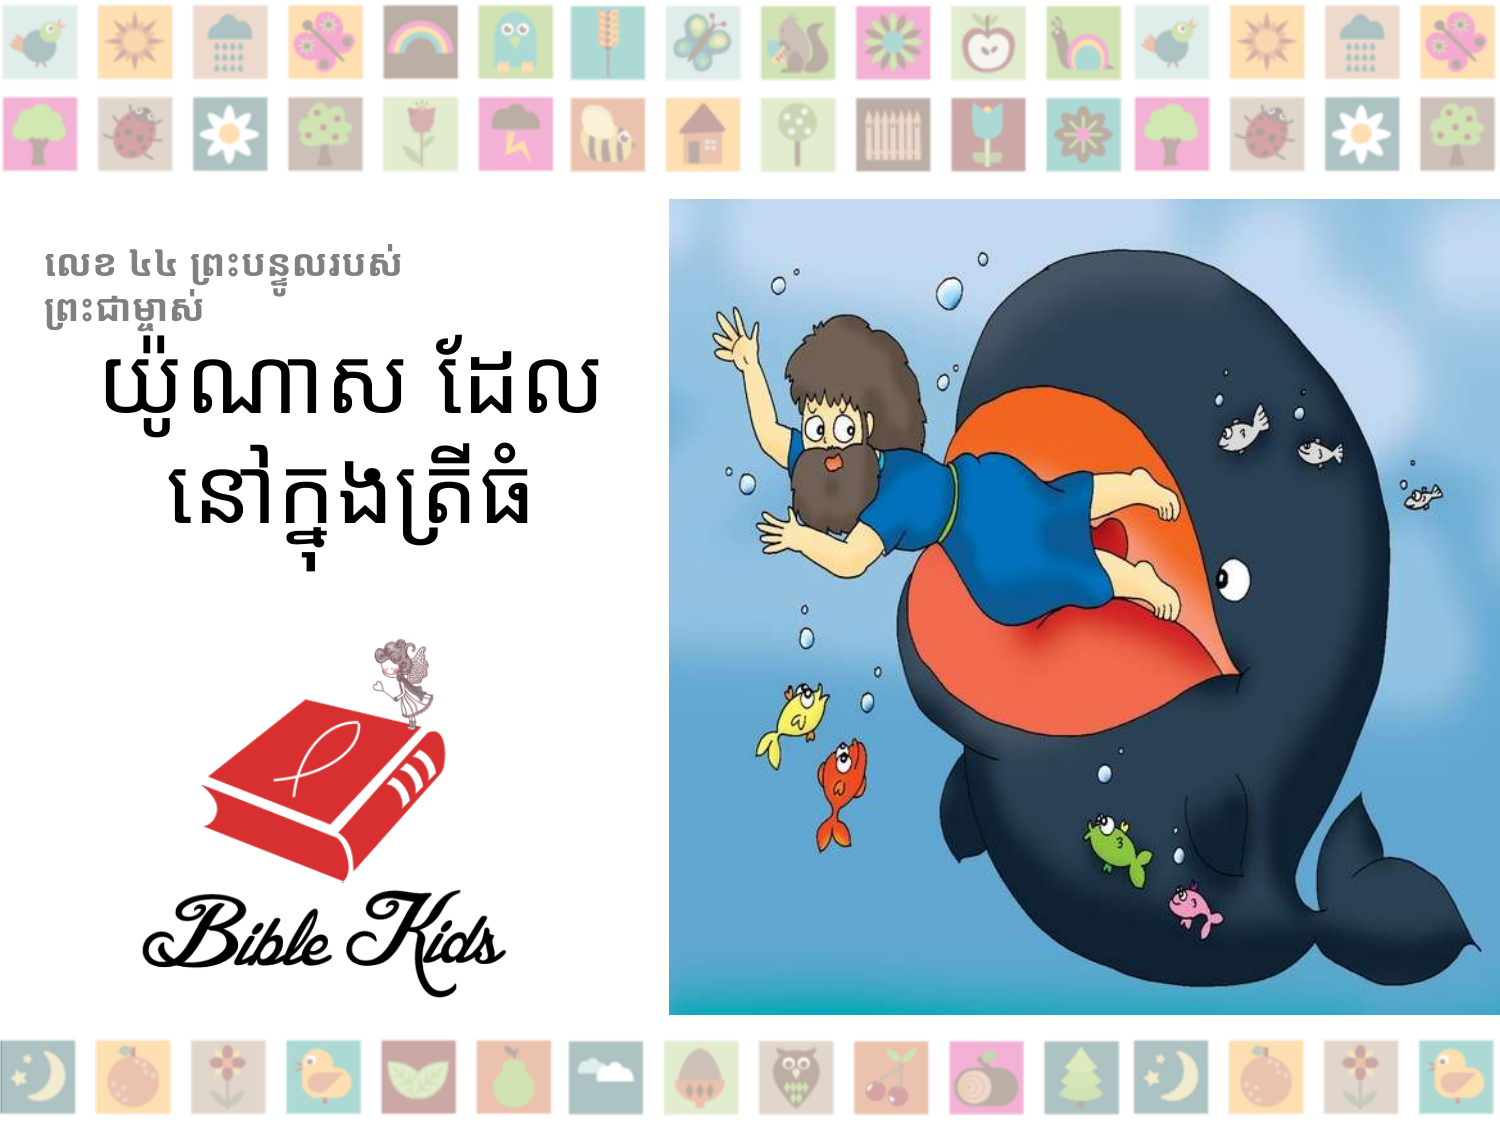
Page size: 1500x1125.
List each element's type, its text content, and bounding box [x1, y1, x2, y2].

picture [117, 600, 544, 1027]
text_box យ៉ូណាស ដែល​នៅ​ក្នុង​ត្រី​ធំ [29, 314, 663, 550]
text_box លេខ ៤៤ ព្រះបន្ទូលរបស់ព្រះជាម្ចាស់ [29, 231, 543, 314]
picture [668, 198, 1500, 1015]
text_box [0, 3, 1500, 181]
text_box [0, 1028, 1500, 1118]
